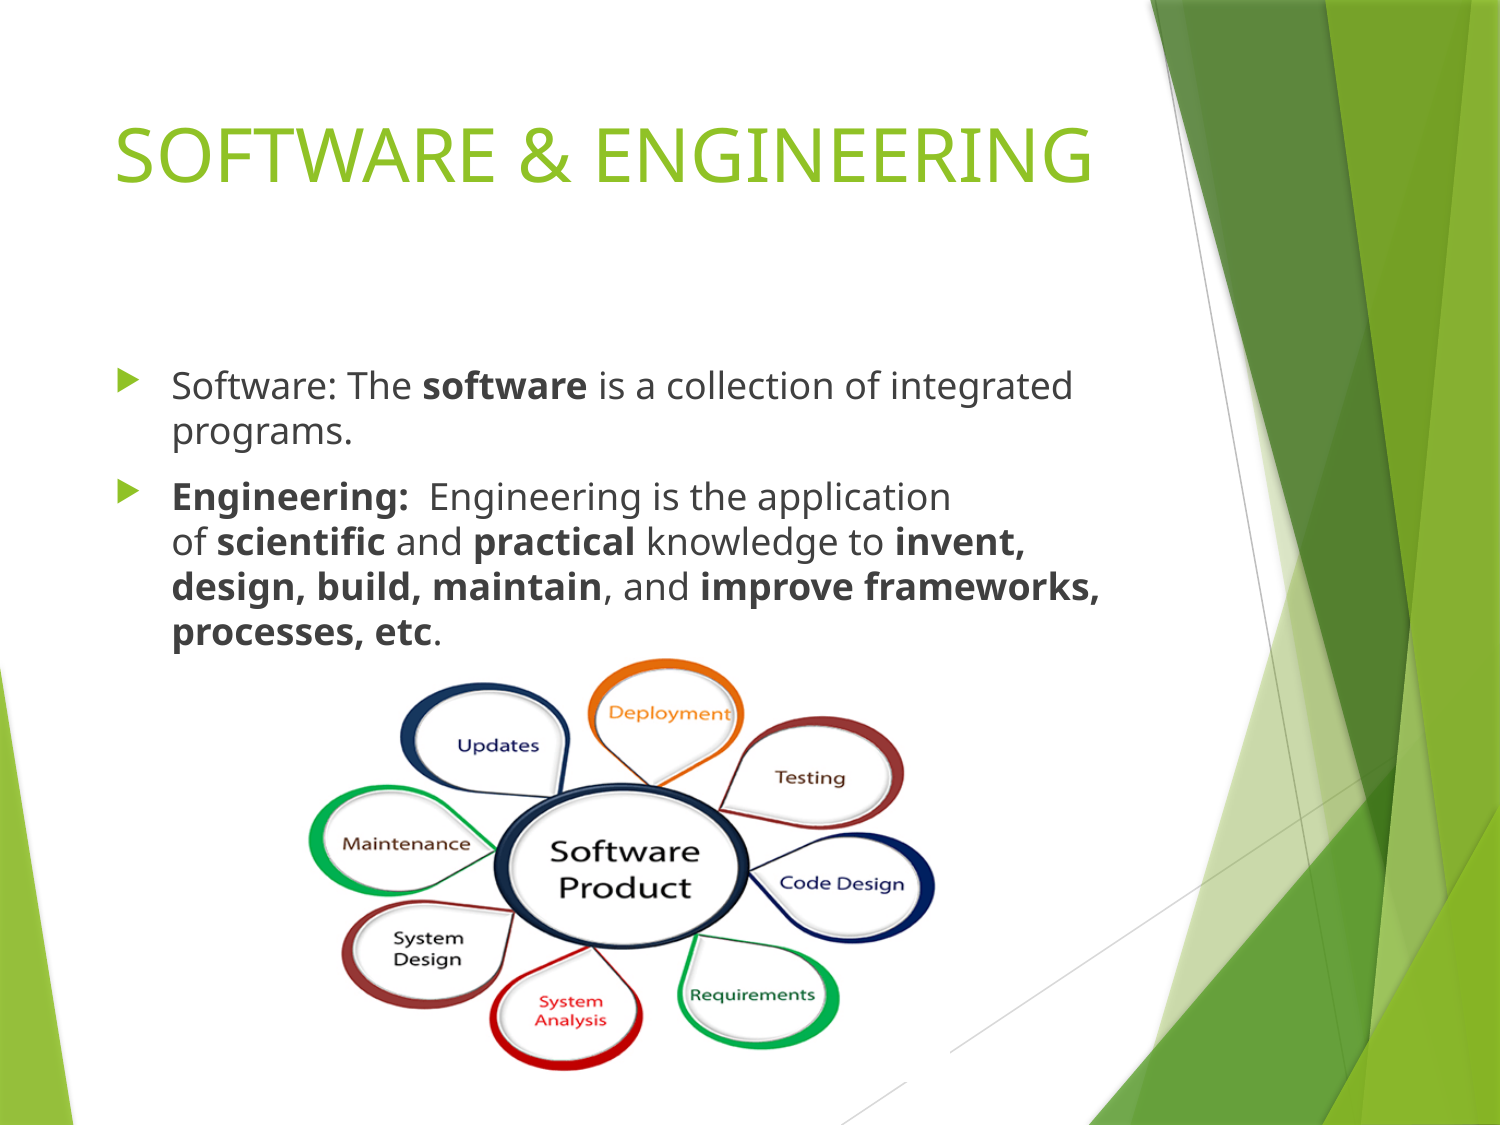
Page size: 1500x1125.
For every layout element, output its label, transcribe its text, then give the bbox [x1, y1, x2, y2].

title SOFTWARE & ENGINEERING [99, 99, 1142, 317]
list Software: The software is a collection of integrated programs. Engineering: Engineering is the application of scientific and practical knowledge to invent, design, build, maintain, and improve frameworks, processes, etc. [99, 354, 1142, 992]
picture [290, 654, 951, 1083]
